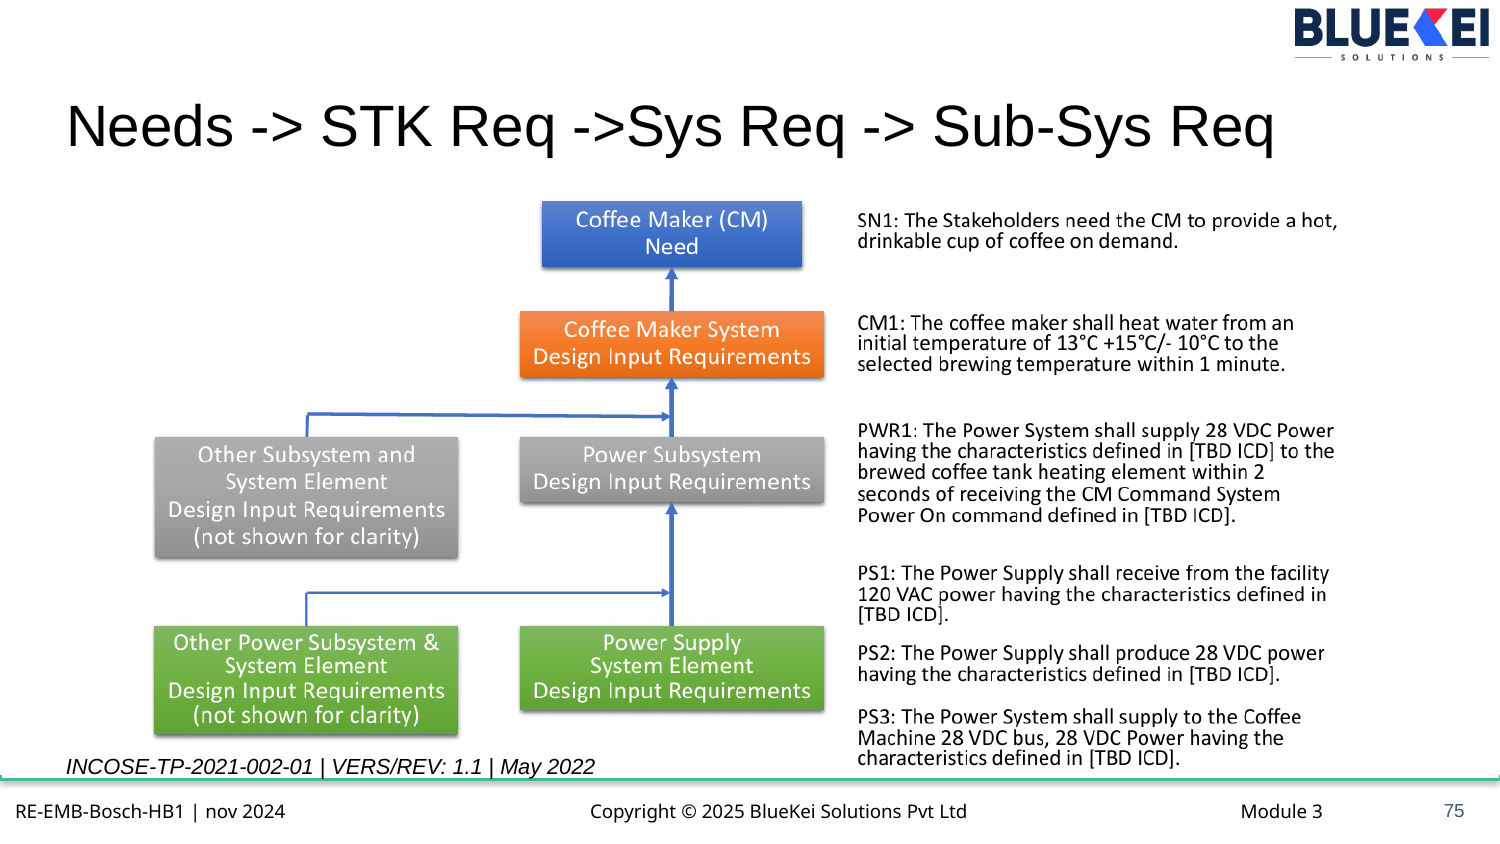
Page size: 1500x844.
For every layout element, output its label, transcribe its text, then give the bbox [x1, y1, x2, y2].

picture [0, 173, 1500, 778]
picture [1293, 7, 1491, 63]
slide_number 75 [1389, 786, 1480, 842]
title Needs -> STK Req ->Sys Req -> Sub-Sys Req [51, 72, 1449, 167]
